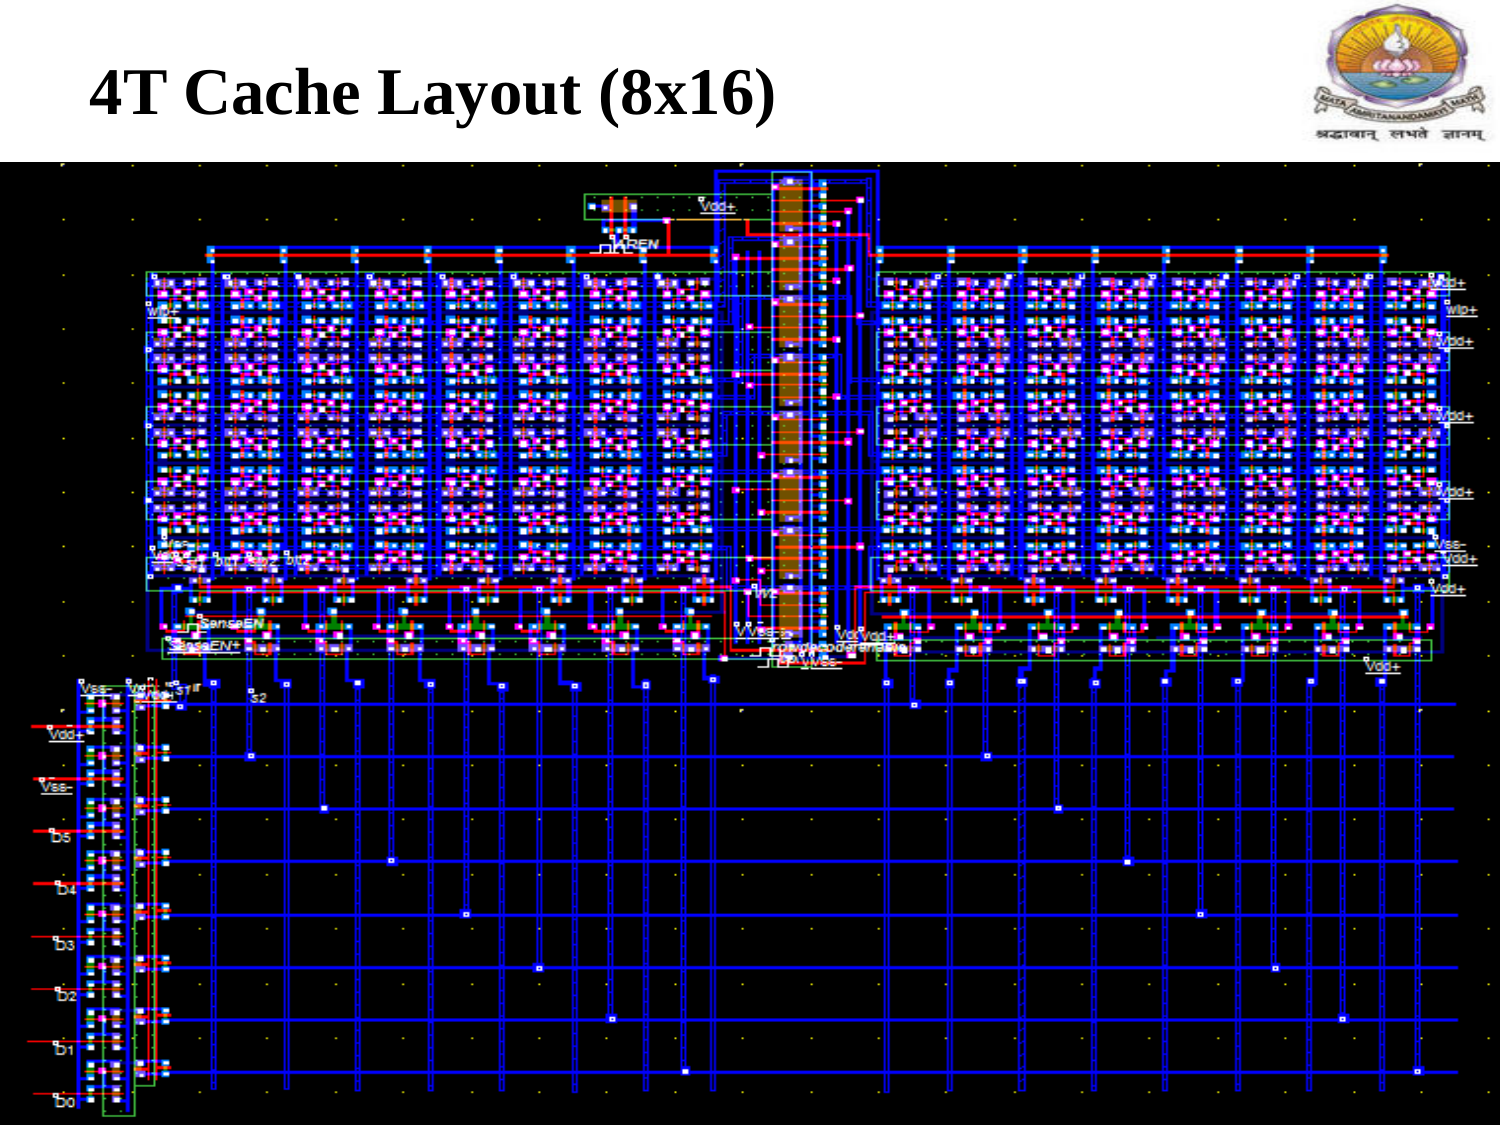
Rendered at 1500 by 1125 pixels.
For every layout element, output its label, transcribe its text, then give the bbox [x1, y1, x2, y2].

picture [1287, 0, 1500, 155]
title 4T Cache Layout (8x16) [75, 0, 1287, 162]
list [0, 162, 1500, 1125]
